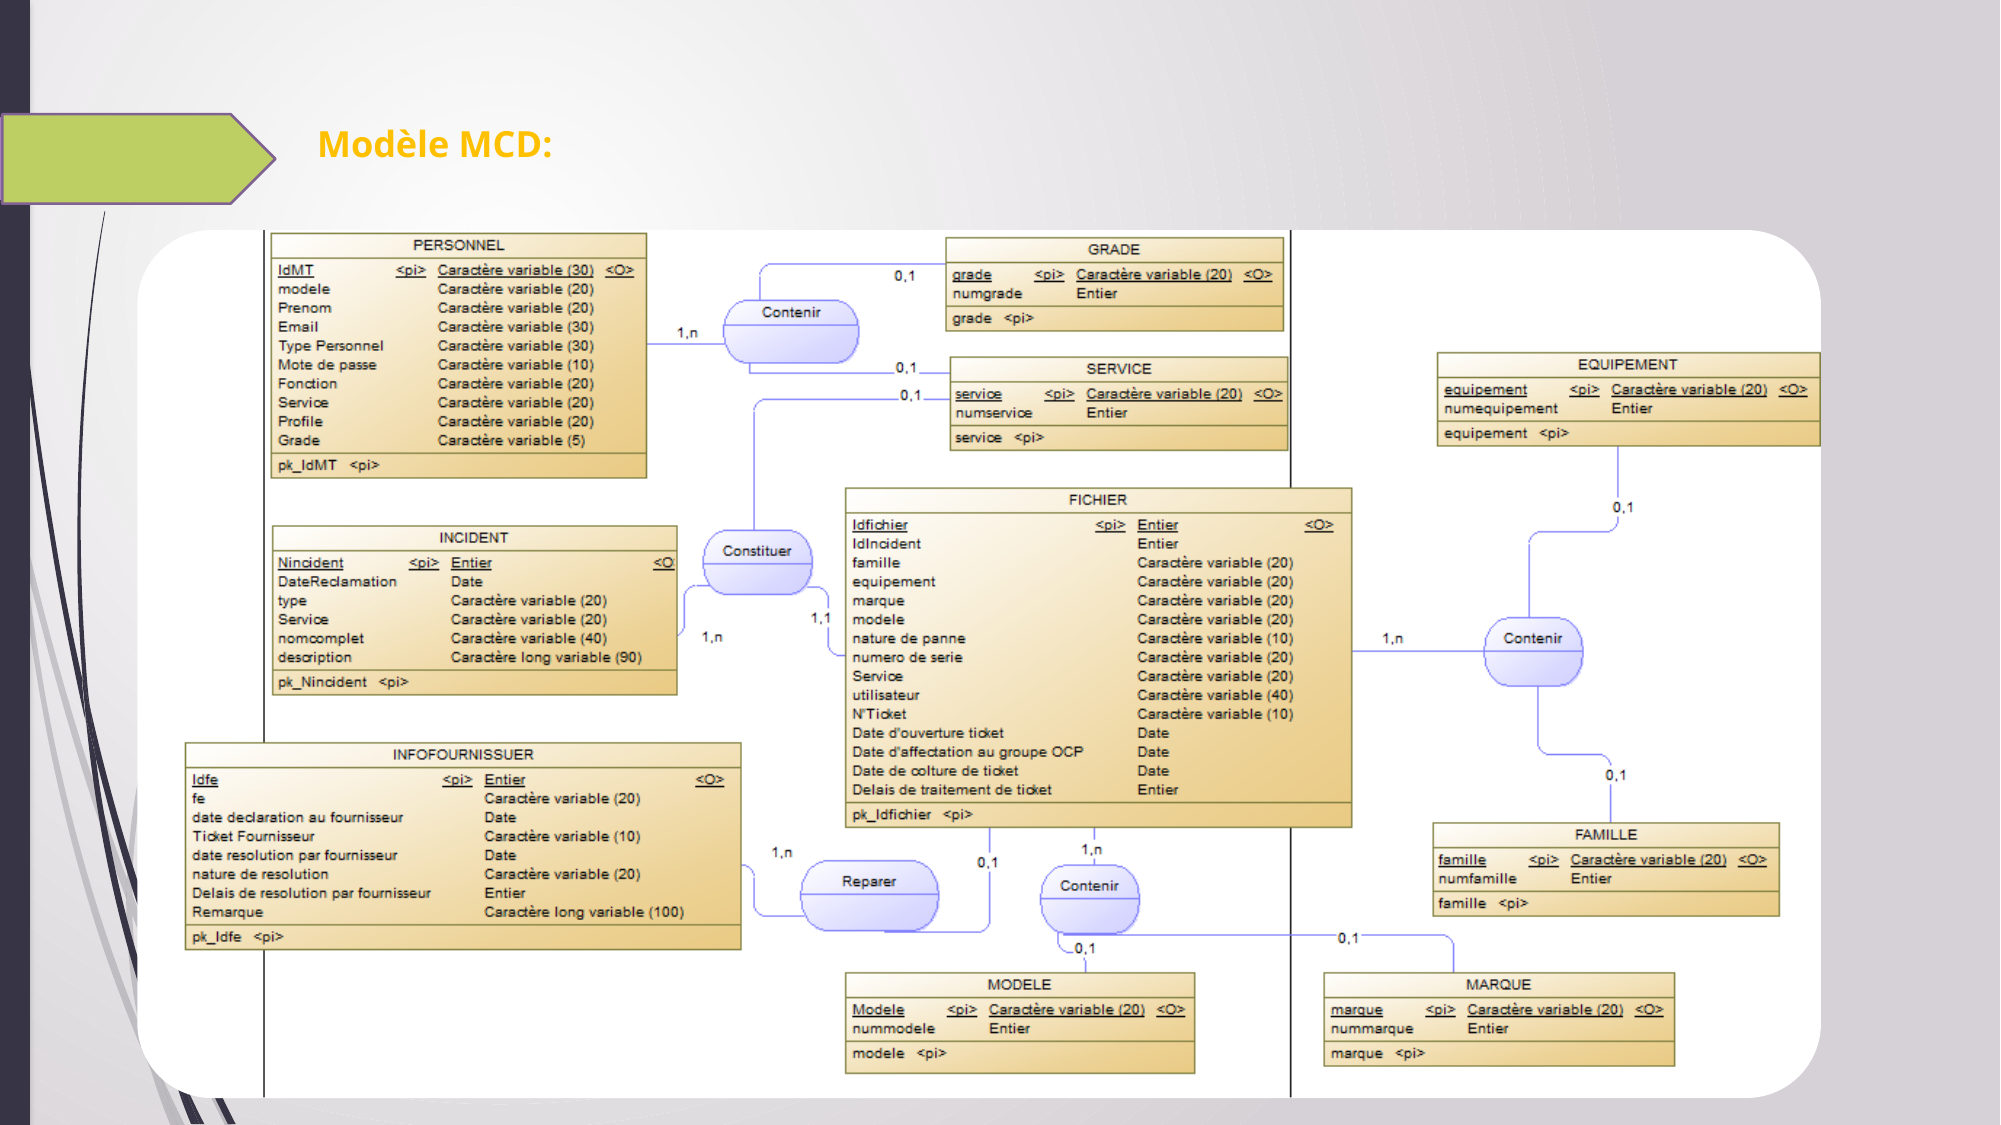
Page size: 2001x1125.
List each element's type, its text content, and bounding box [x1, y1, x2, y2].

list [137, 229, 1822, 1099]
title Modèle MCD: [302, 114, 1765, 216]
text_box [0, 112, 277, 205]
